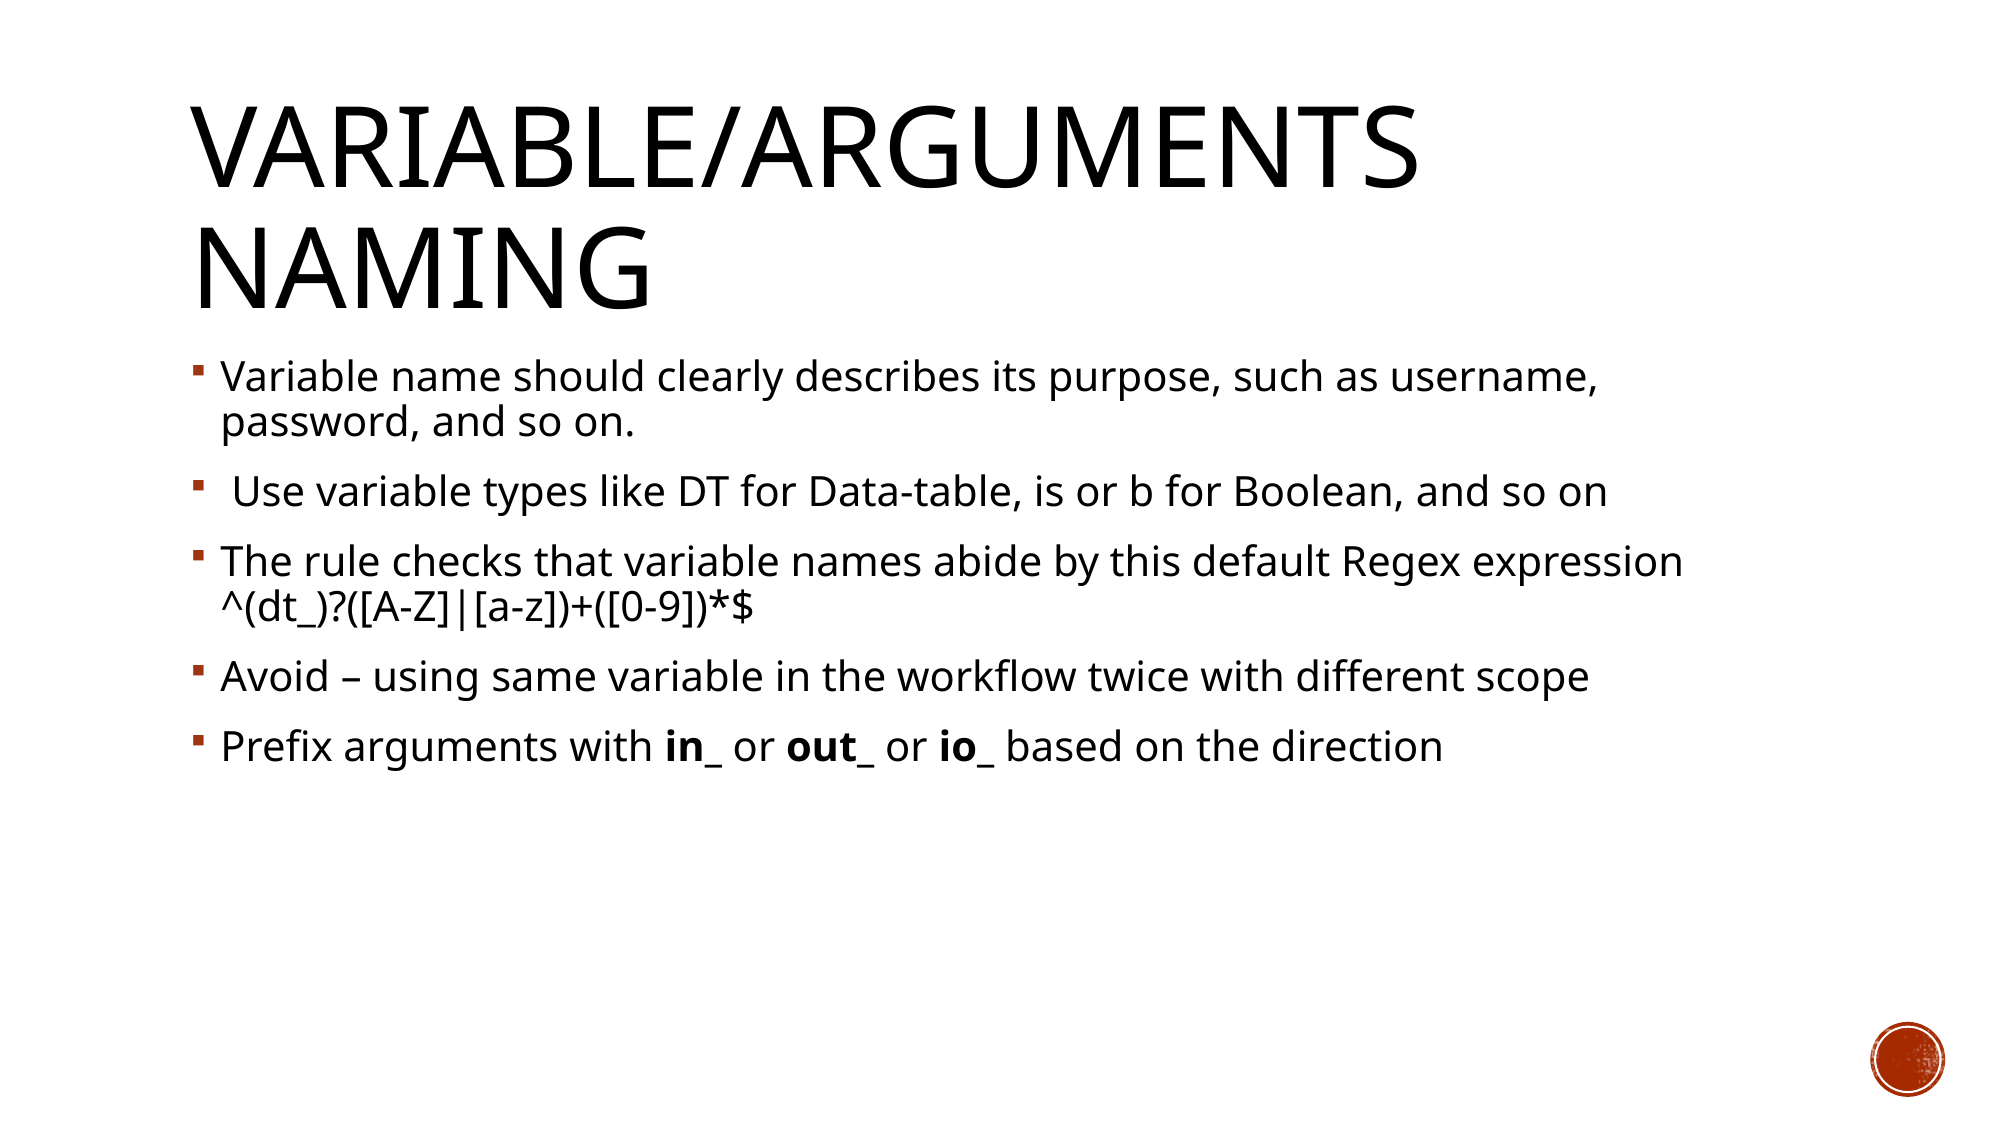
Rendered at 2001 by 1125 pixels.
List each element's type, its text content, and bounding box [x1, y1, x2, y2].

list Variable name should clearly describes its purpose, such as username, password, and so on. Use variable types like DT for Data-table, is or b for Boolean, and so on The rule checks that variable names abide by this default Regex expression ^(dt_)?([A-Z]|[a-z])+([0-9])*$ Avoid – using same variable in the workflow twice with different scope Prefix arguments with in_ or out_ or io_ based on the direction [175, 348, 1826, 1013]
title Variable/Arguments Naming [175, 79, 1826, 344]
